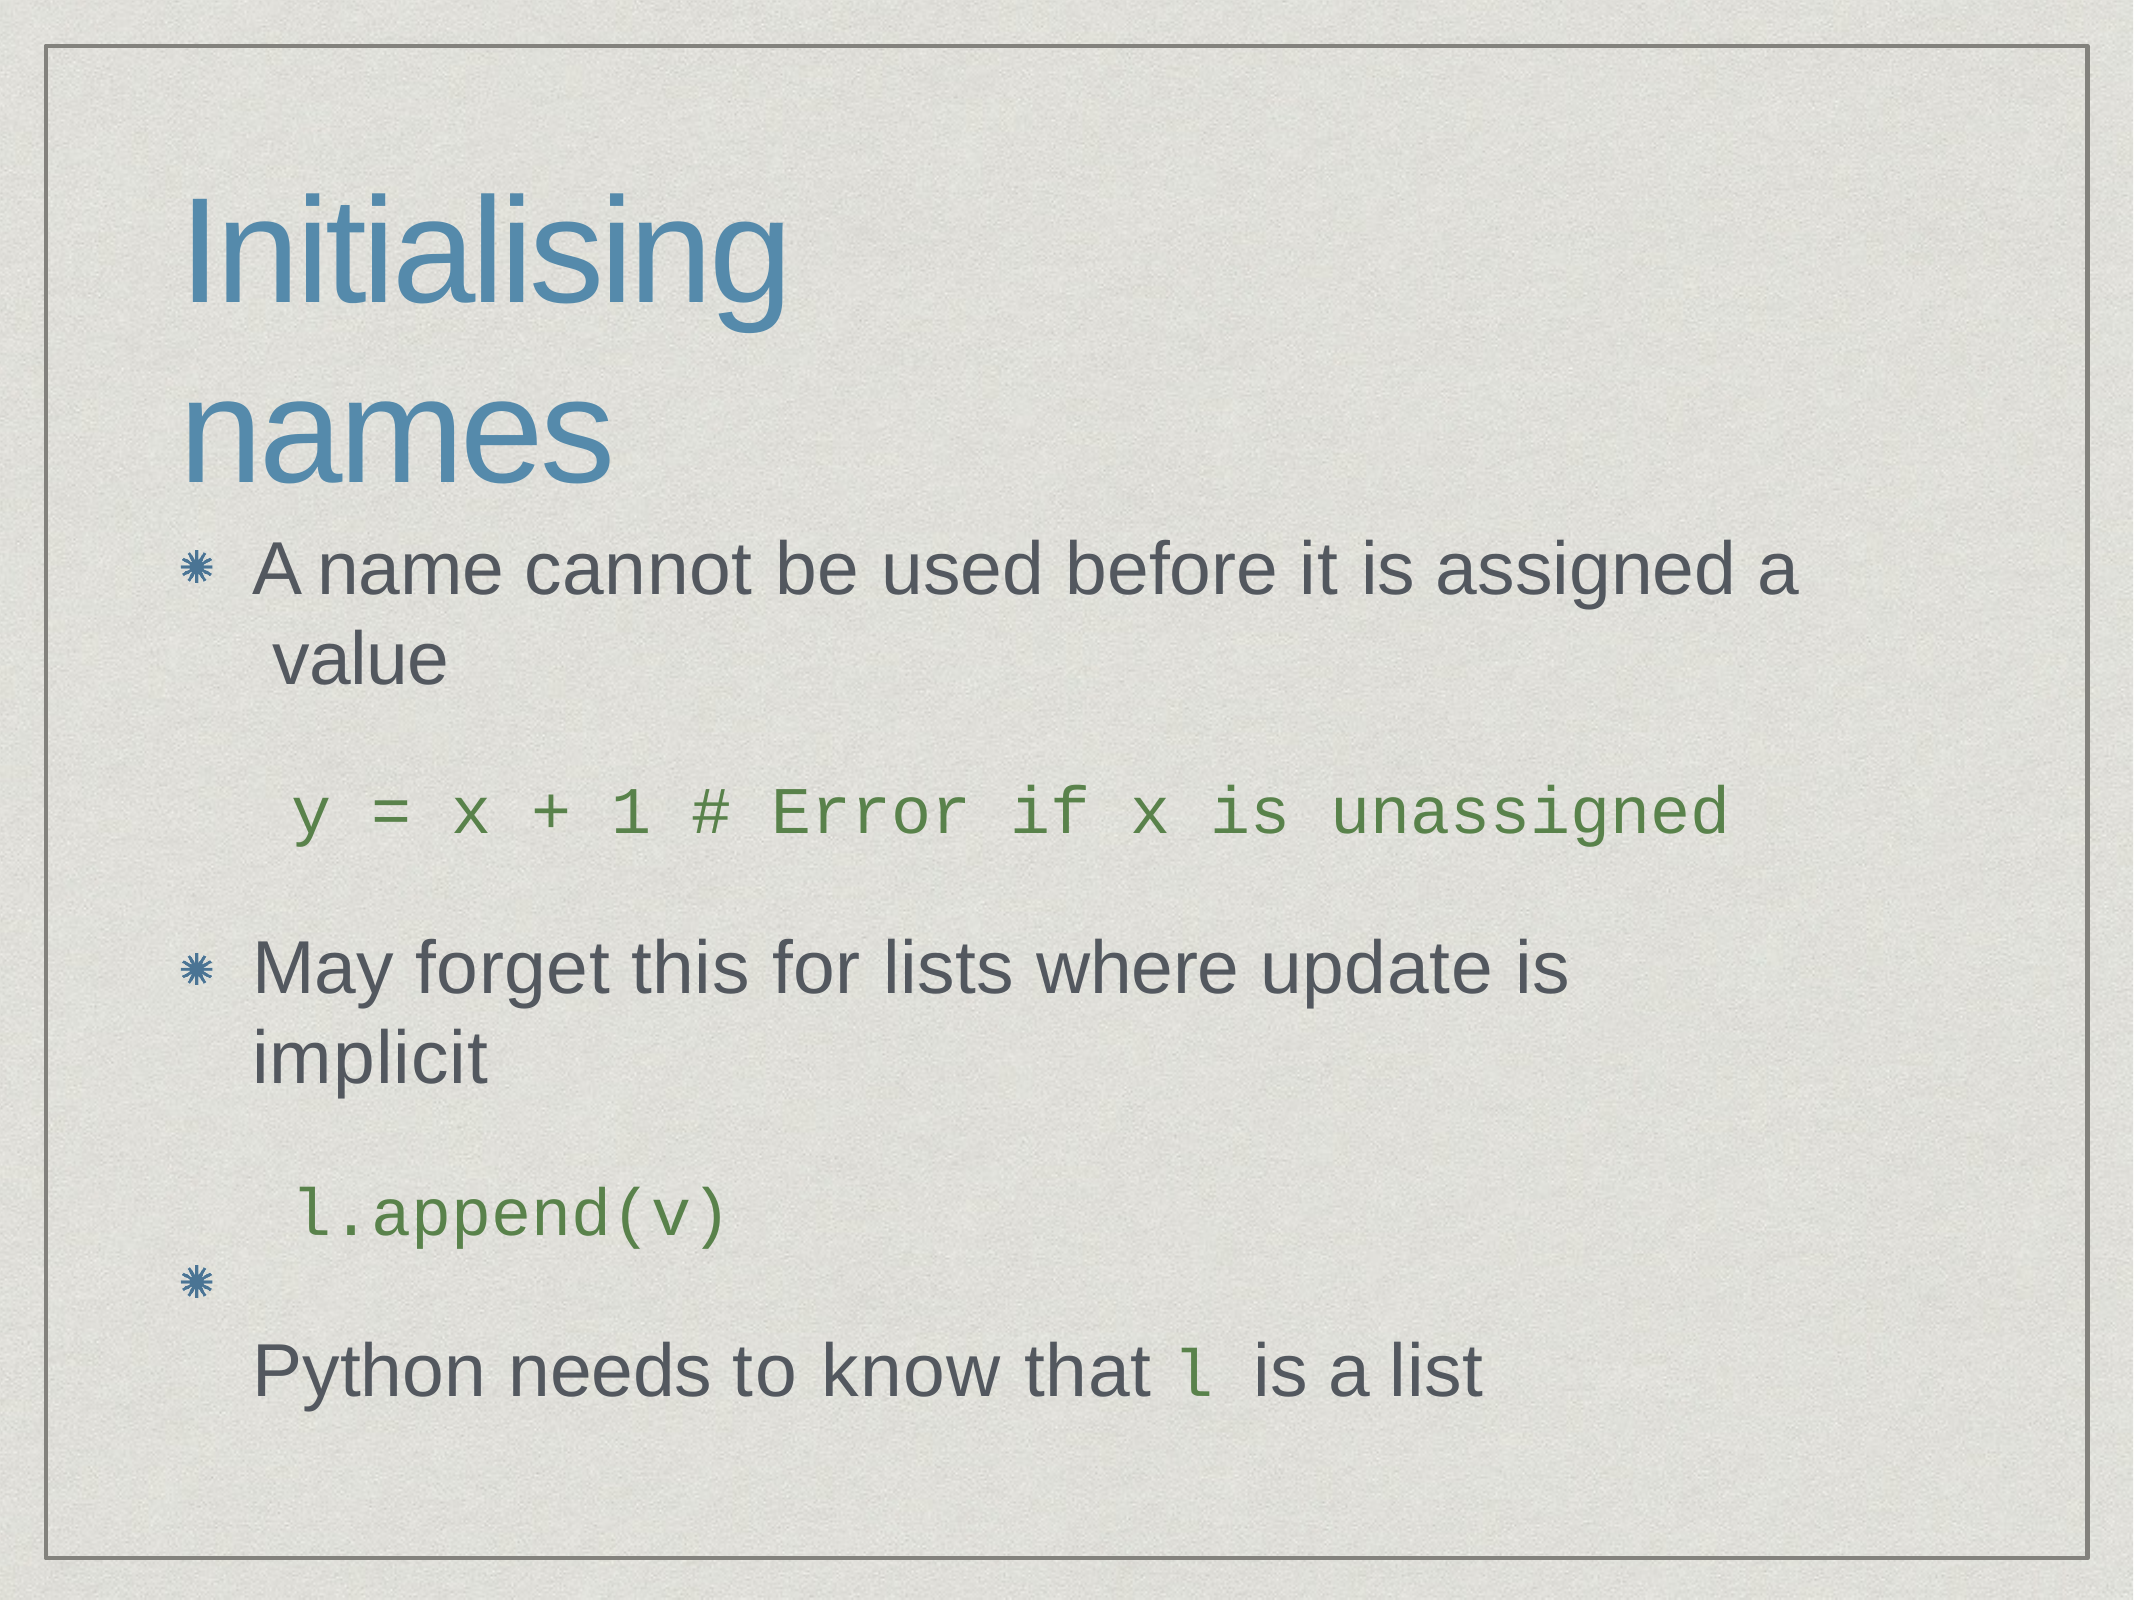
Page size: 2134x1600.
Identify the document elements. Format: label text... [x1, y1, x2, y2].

text_box [180, 953, 213, 985]
picture [0, 0, 2134, 1600]
title Initialising names [177, 150, 1268, 513]
text_box [180, 550, 213, 583]
text_box [180, 1265, 213, 1298]
text_box A name cannot be used before it is assigned a value y = x + 1 # Error if x is unassigned May forget this for lists where update is implicit l.append(v) Python needs to know that l is a list [249, 514, 1832, 1412]
